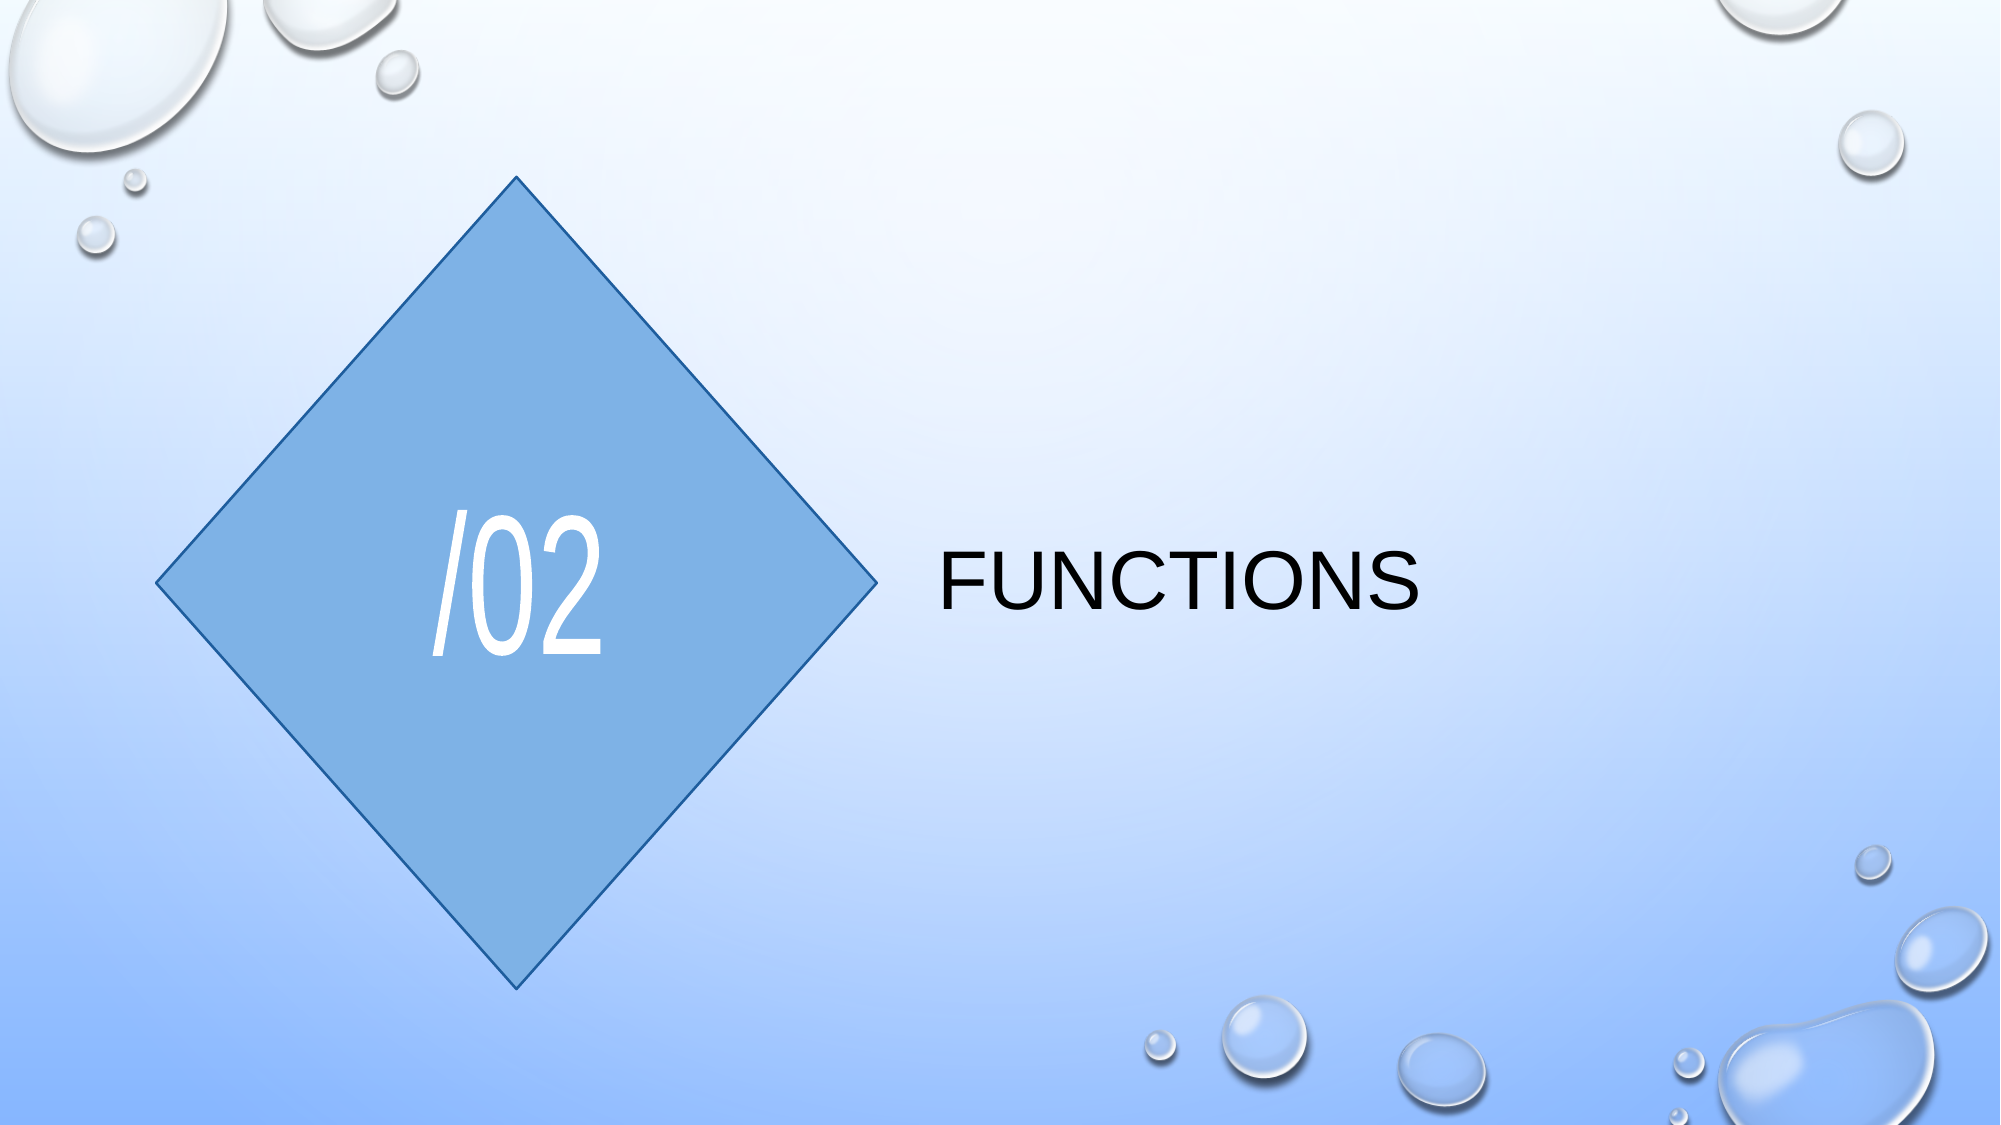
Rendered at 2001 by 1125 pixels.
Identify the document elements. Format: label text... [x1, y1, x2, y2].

text_box [506, 175, 527, 186]
text_box [155, 383, 832, 991]
picture [0, 0, 2000, 1125]
title Functions [331, 186, 2000, 636]
